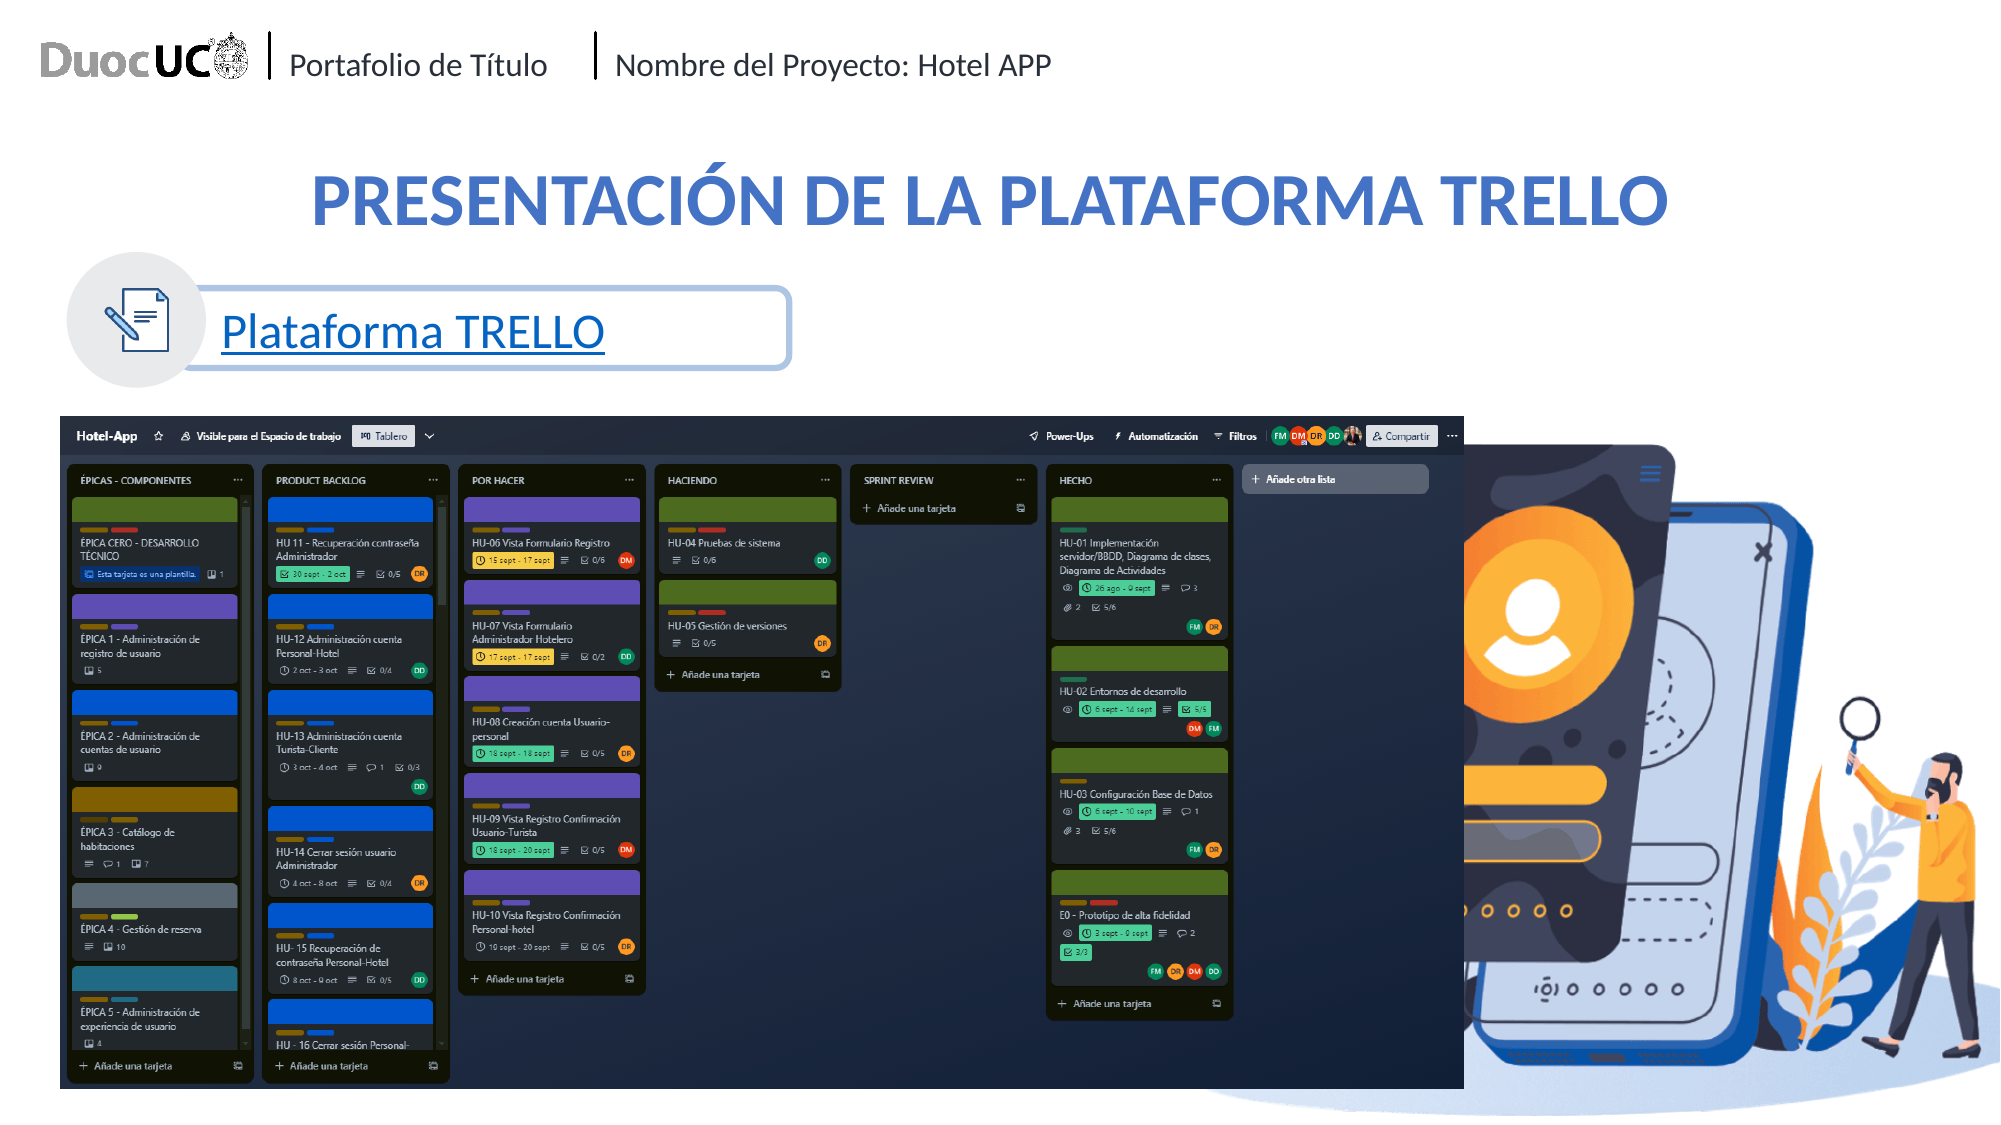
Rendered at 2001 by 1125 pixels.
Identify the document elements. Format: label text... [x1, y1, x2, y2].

text_box PRESENTACIÓN DE LA PLATAFORMA TRELLO [177, 137, 1822, 249]
text_box [66, 251, 206, 388]
picture [41, 32, 248, 79]
picture [60, 397, 2000, 1125]
text_box Plataforma TRELLO [187, 288, 790, 368]
picture [103, 287, 169, 352]
text_box Nombre del Proyecto: Hotel APP [600, 32, 1212, 91]
text_box Portafolio de Título [274, 32, 600, 91]
